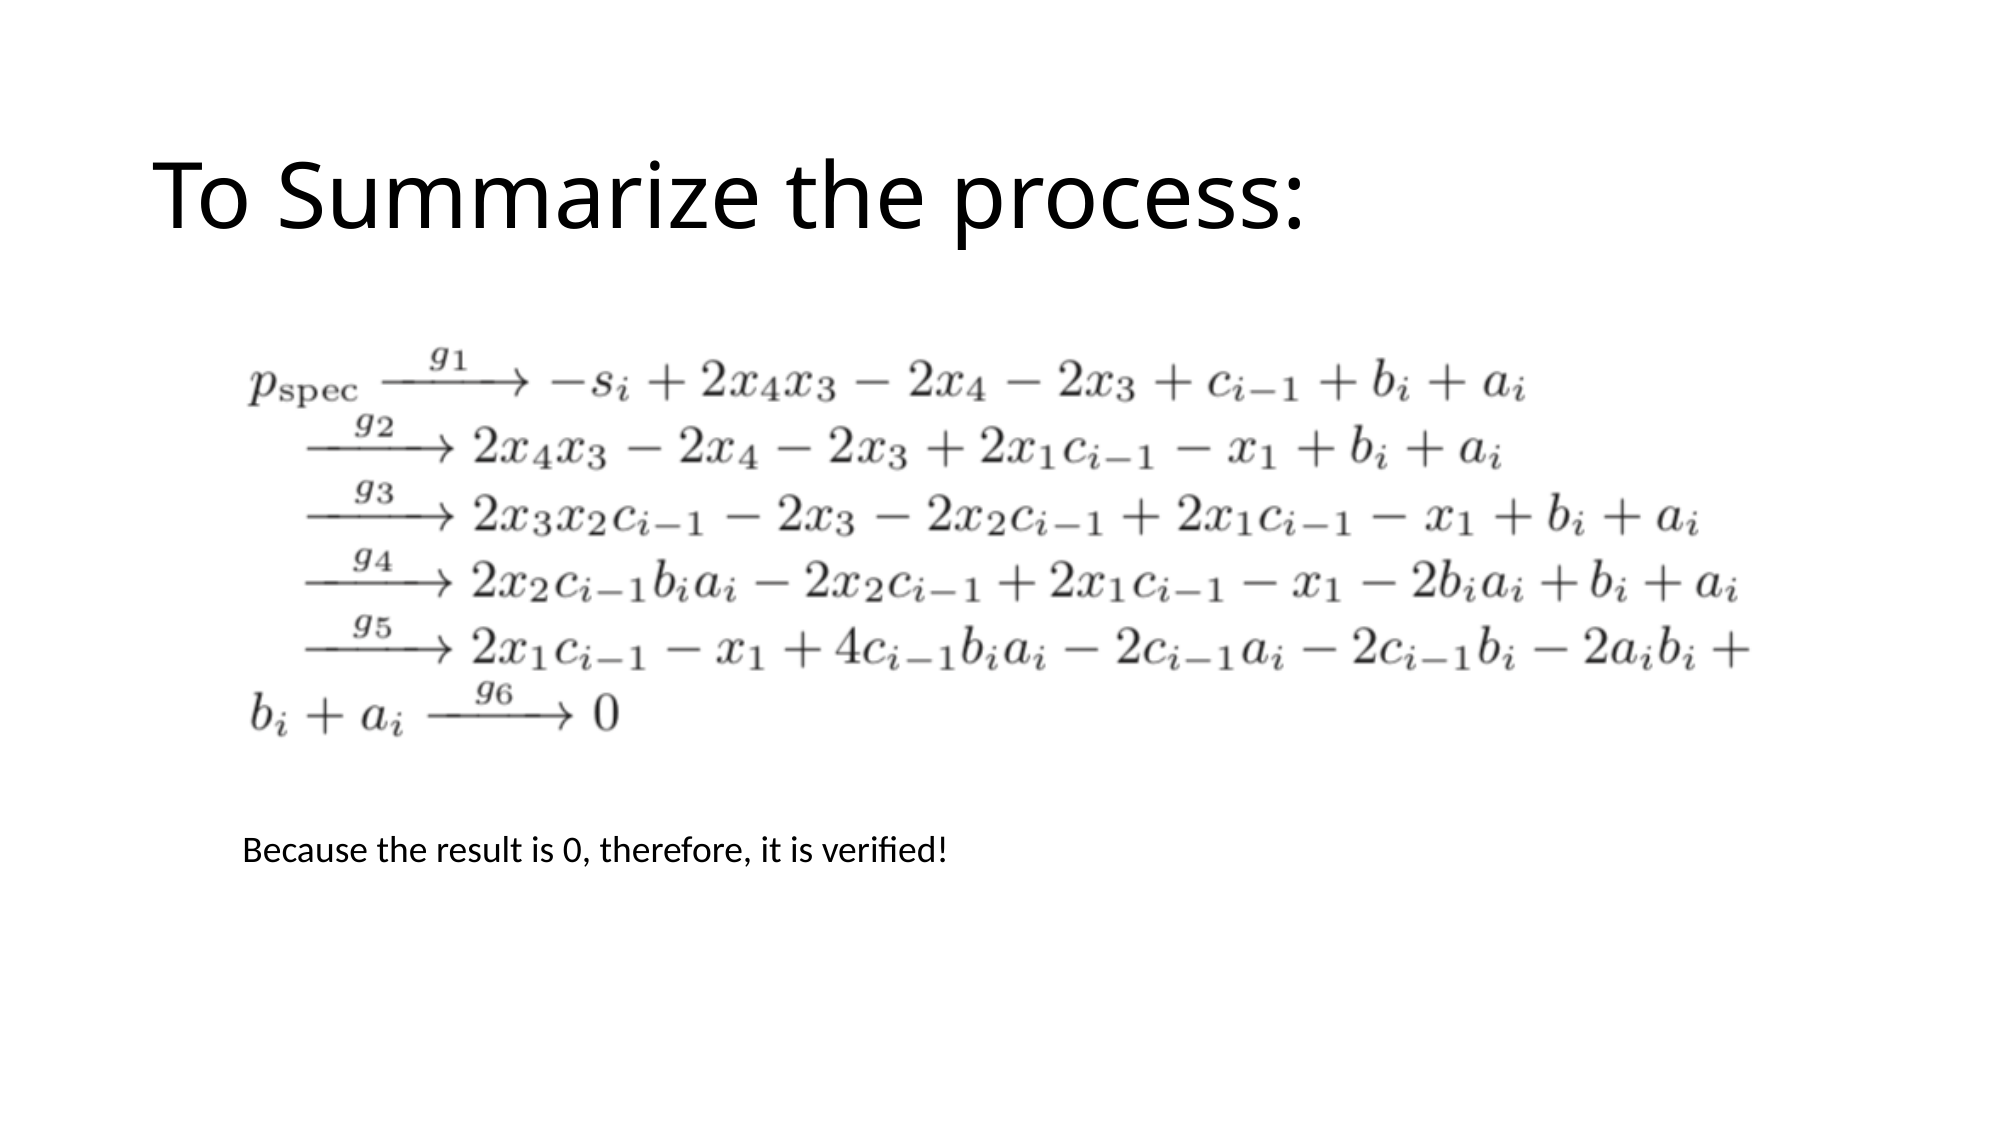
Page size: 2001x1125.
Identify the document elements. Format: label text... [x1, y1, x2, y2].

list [223, 339, 1777, 785]
text_box Because the result is 0, therefore, it is verified! [227, 817, 966, 877]
title To Summarize the process: [137, 90, 1863, 308]
